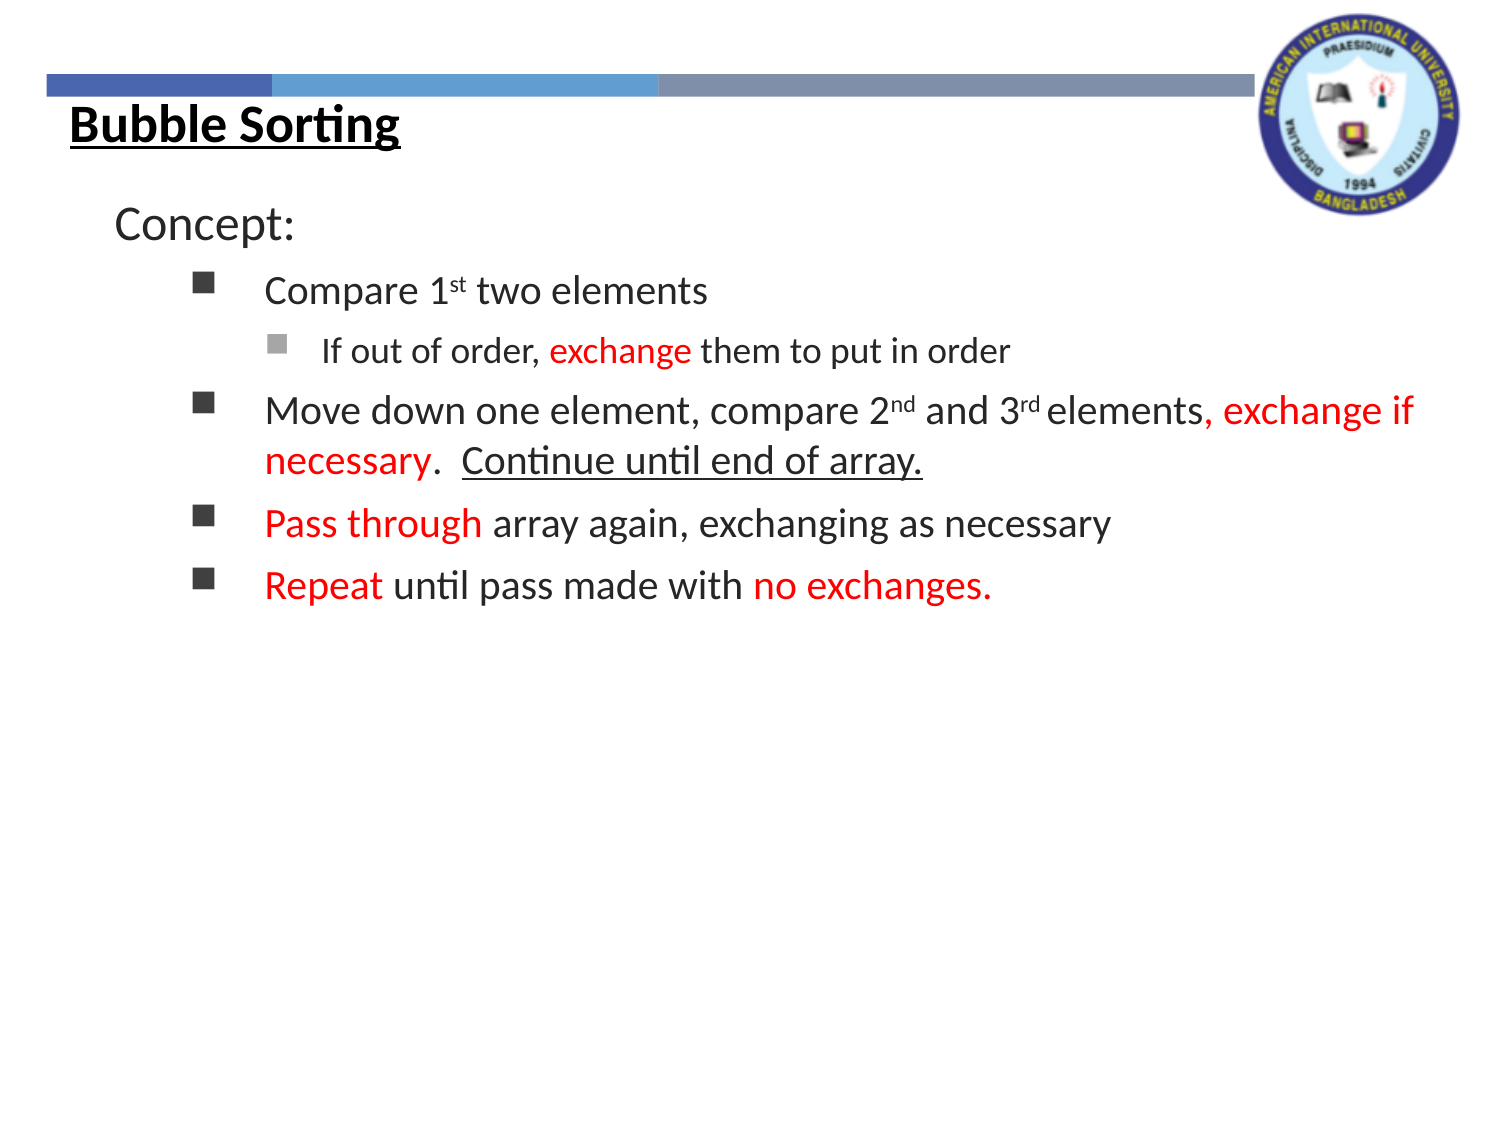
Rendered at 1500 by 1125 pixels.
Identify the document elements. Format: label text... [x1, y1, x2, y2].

text_box Concept: Compare 1st two elements If out of order, exchange them to put in order Move down one element, compare 2nd and 3rd elements, exchange if necessary. Continue until end of array. Pass through array again, exchanging as necessary Repeat until pass made with no exchanges. [99, 183, 1463, 613]
picture [1254, 9, 1465, 221]
text_box Bubble Sorting [55, 80, 1129, 162]
